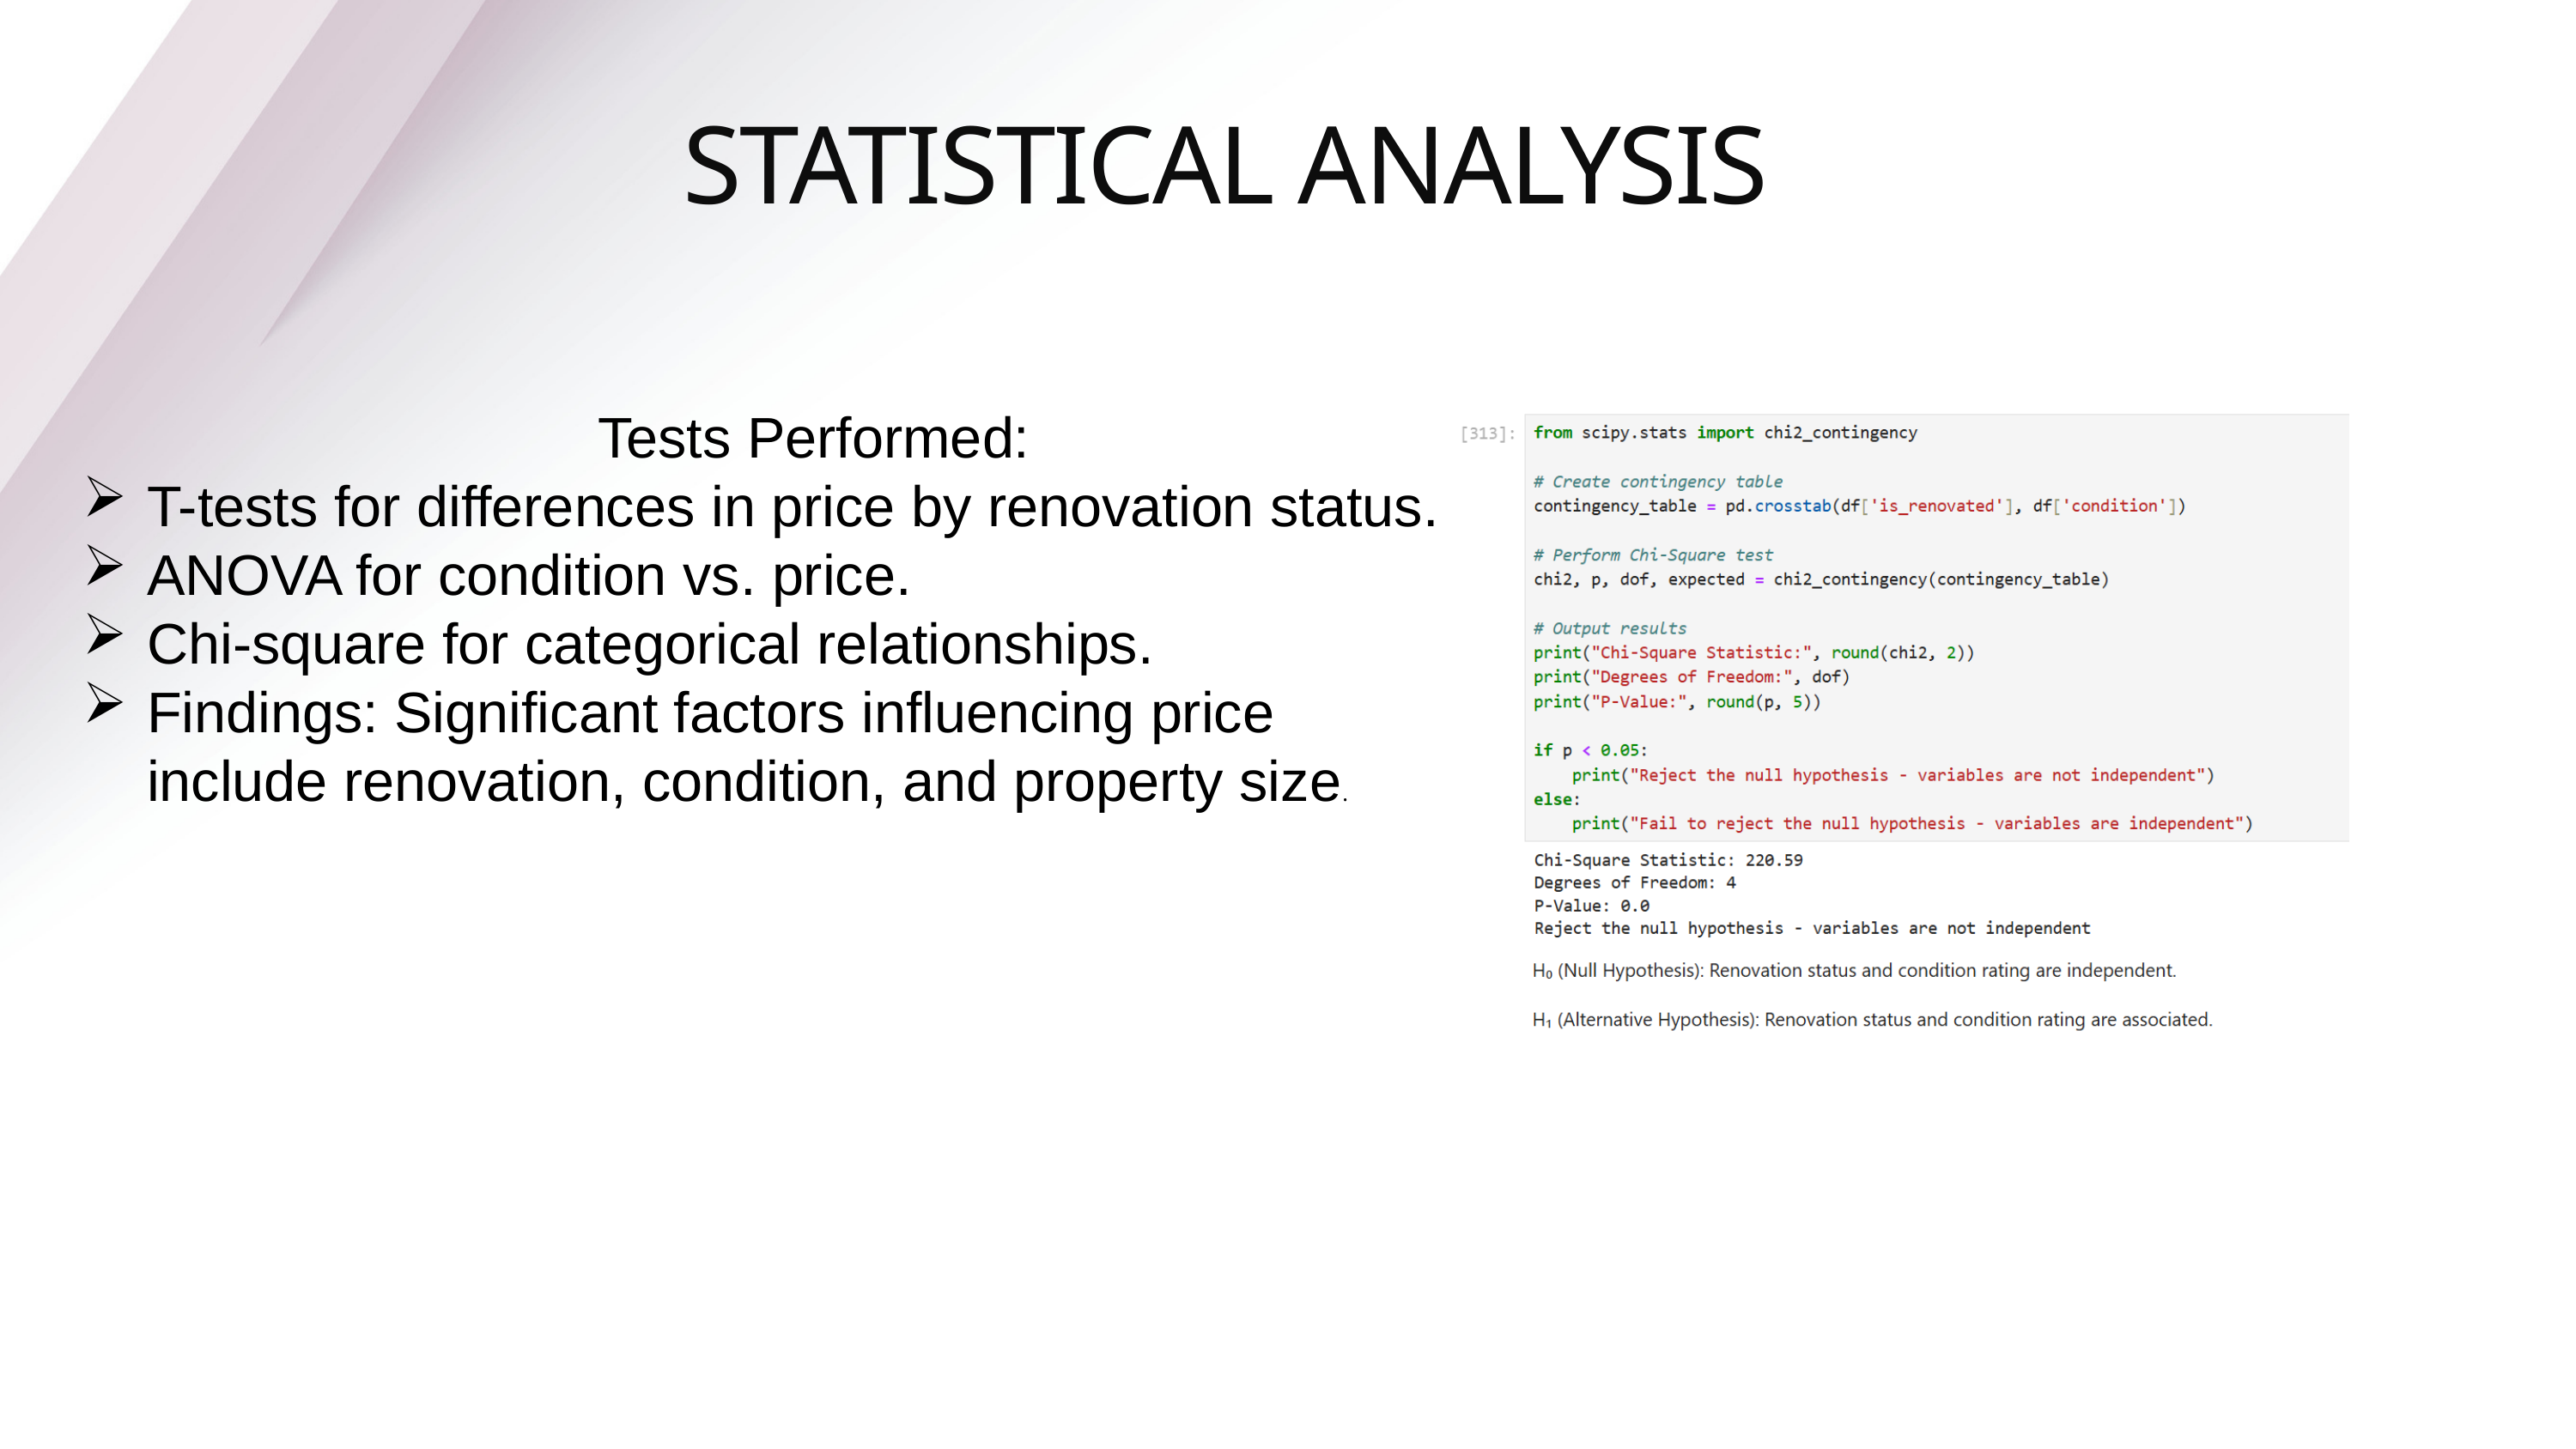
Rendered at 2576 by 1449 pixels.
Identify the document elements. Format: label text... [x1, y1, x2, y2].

text_box [0, 0, 2576, 1449]
text_box STATISTICAL ANALYSIS [683, 115, 2050, 226]
picture [1449, 407, 2349, 1042]
text_box Tests Performed: T-tests for differences in price by renovation status. ANOVA for condition vs. price. Chi-square for categorical relationships. Findings: Significant factors influencing price include renovation, condition, and property size. [82, 384, 1449, 829]
